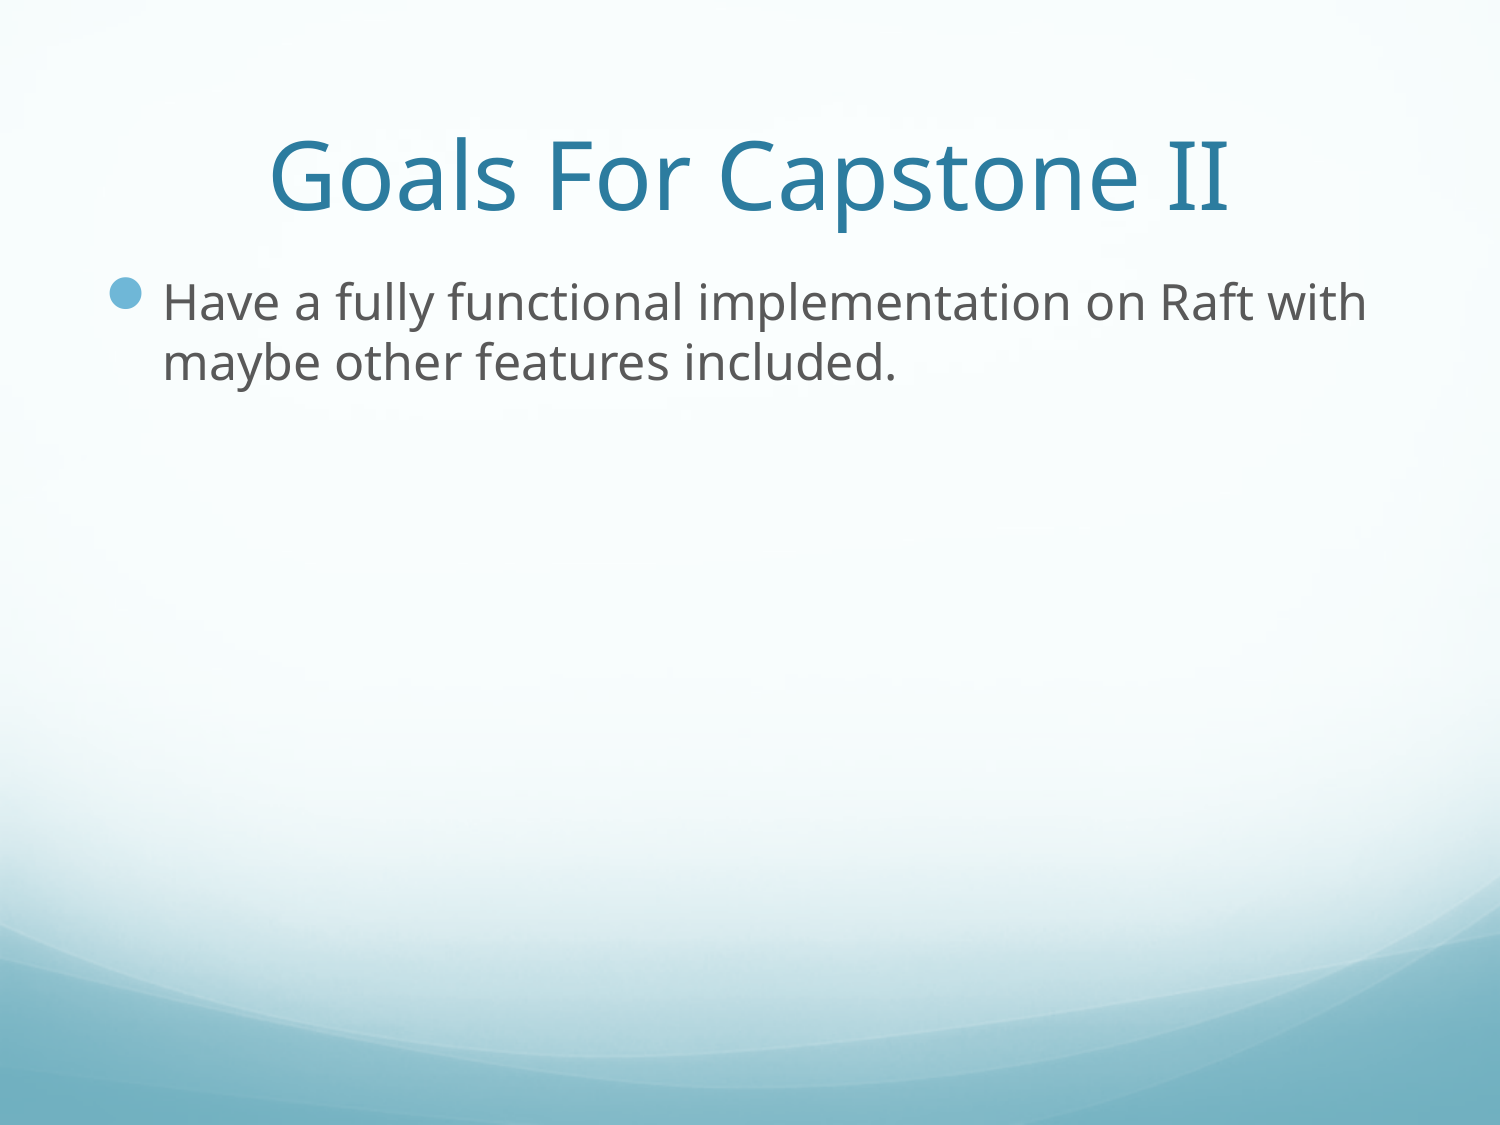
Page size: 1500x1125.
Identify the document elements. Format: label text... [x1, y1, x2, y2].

title Goals For Capstone II [90, 17, 1410, 237]
list Have a fully functional implementation on Raft with maybe other features included. [90, 262, 1410, 975]
